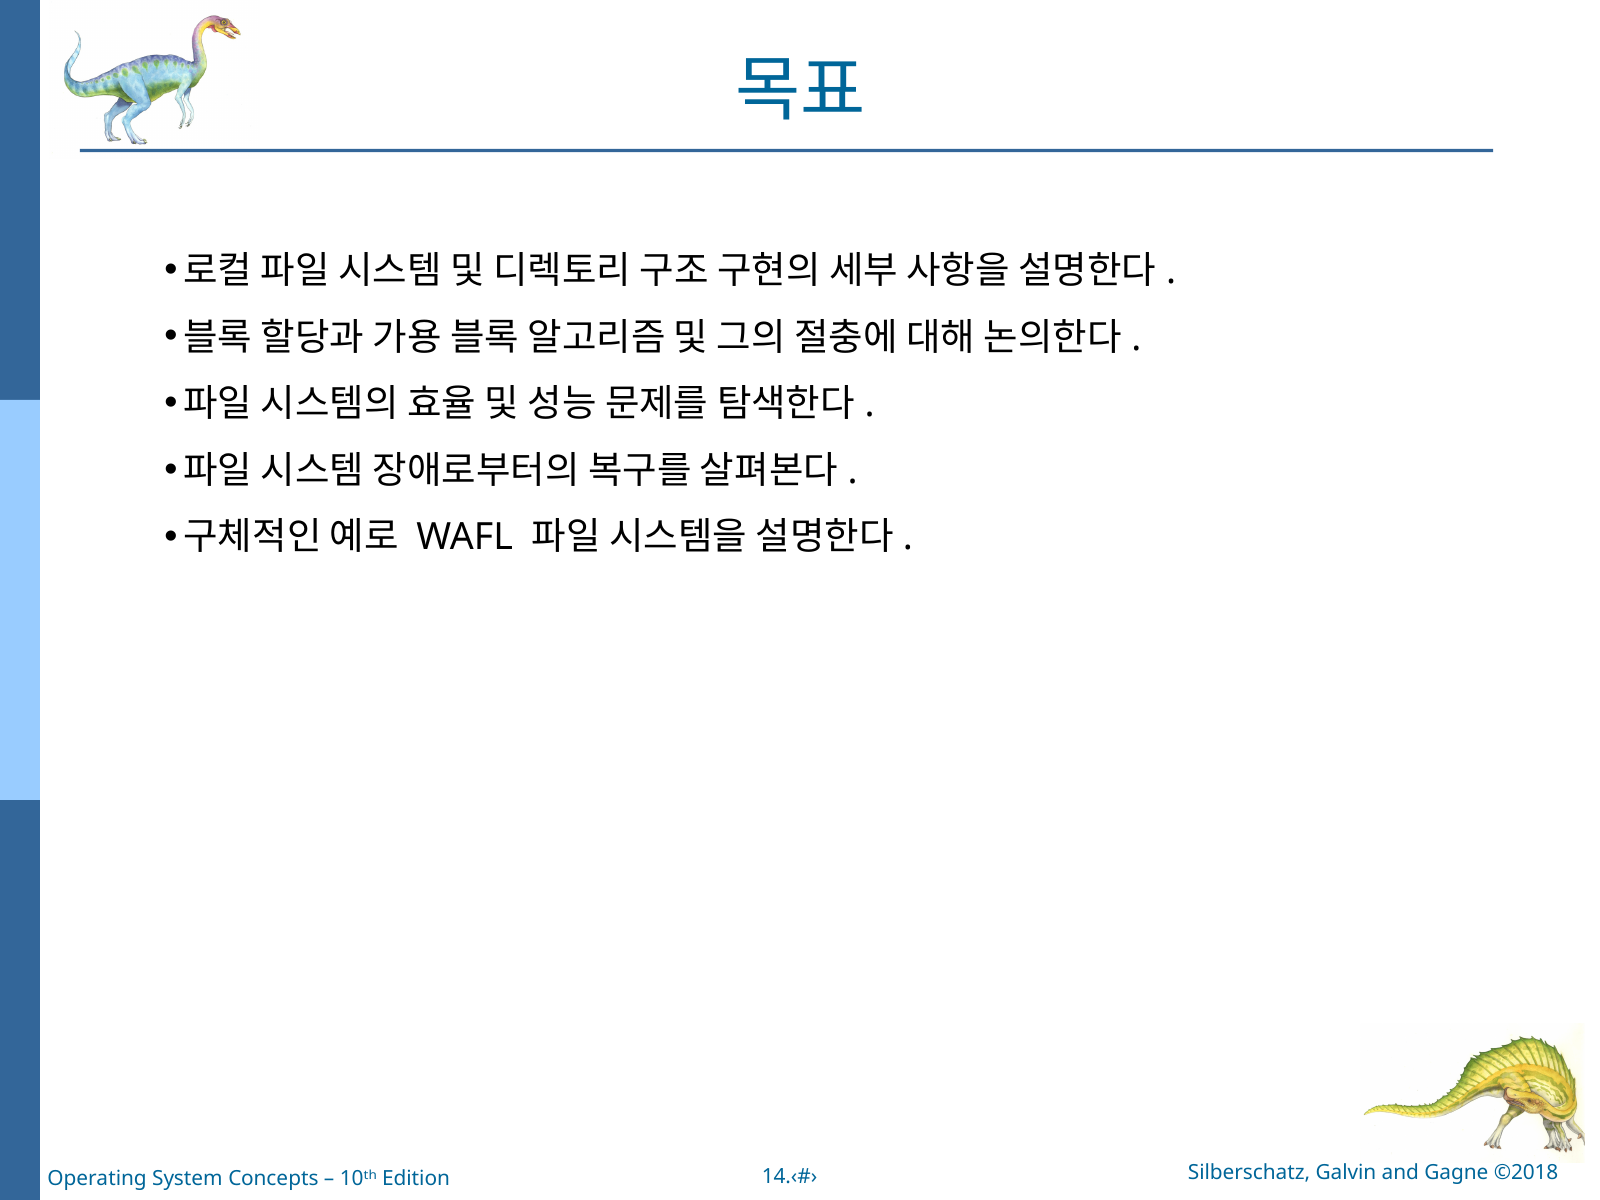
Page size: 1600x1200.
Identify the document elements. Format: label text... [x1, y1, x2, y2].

text_box 로컬 파일 시스템 및 디렉토리 구조 구현의 세부 사항을 설명한다. 블록 할당과 가용 블록 알고리즘 및 그의 절충에 대해 논의한다. 파일 시스템의 효율 및 성능 문제를 탐색한다. 파일 시스템 장애로부터의 복구를 살펴본다. 구체적인 예로 WAFL 파일 시스템을 설명한다. [145, 224, 1398, 558]
text_box Silberschatz, Galvin and Gagne ©2018 [1150, 1158, 1596, 1184]
text_box [0, 800, 40, 1200]
text_box Operating System Concepts – 10ᵗʰ Edition [47, 1164, 496, 1190]
text_box [49, 0, 260, 159]
text_box [0, 0, 40, 399]
text_box [0, 399, 40, 800]
text_box 14.‹#› [753, 1163, 826, 1189]
text_box [1360, 1023, 1585, 1163]
text_box [79, 148, 1494, 153]
text_box 목표 [94, 45, 1505, 129]
